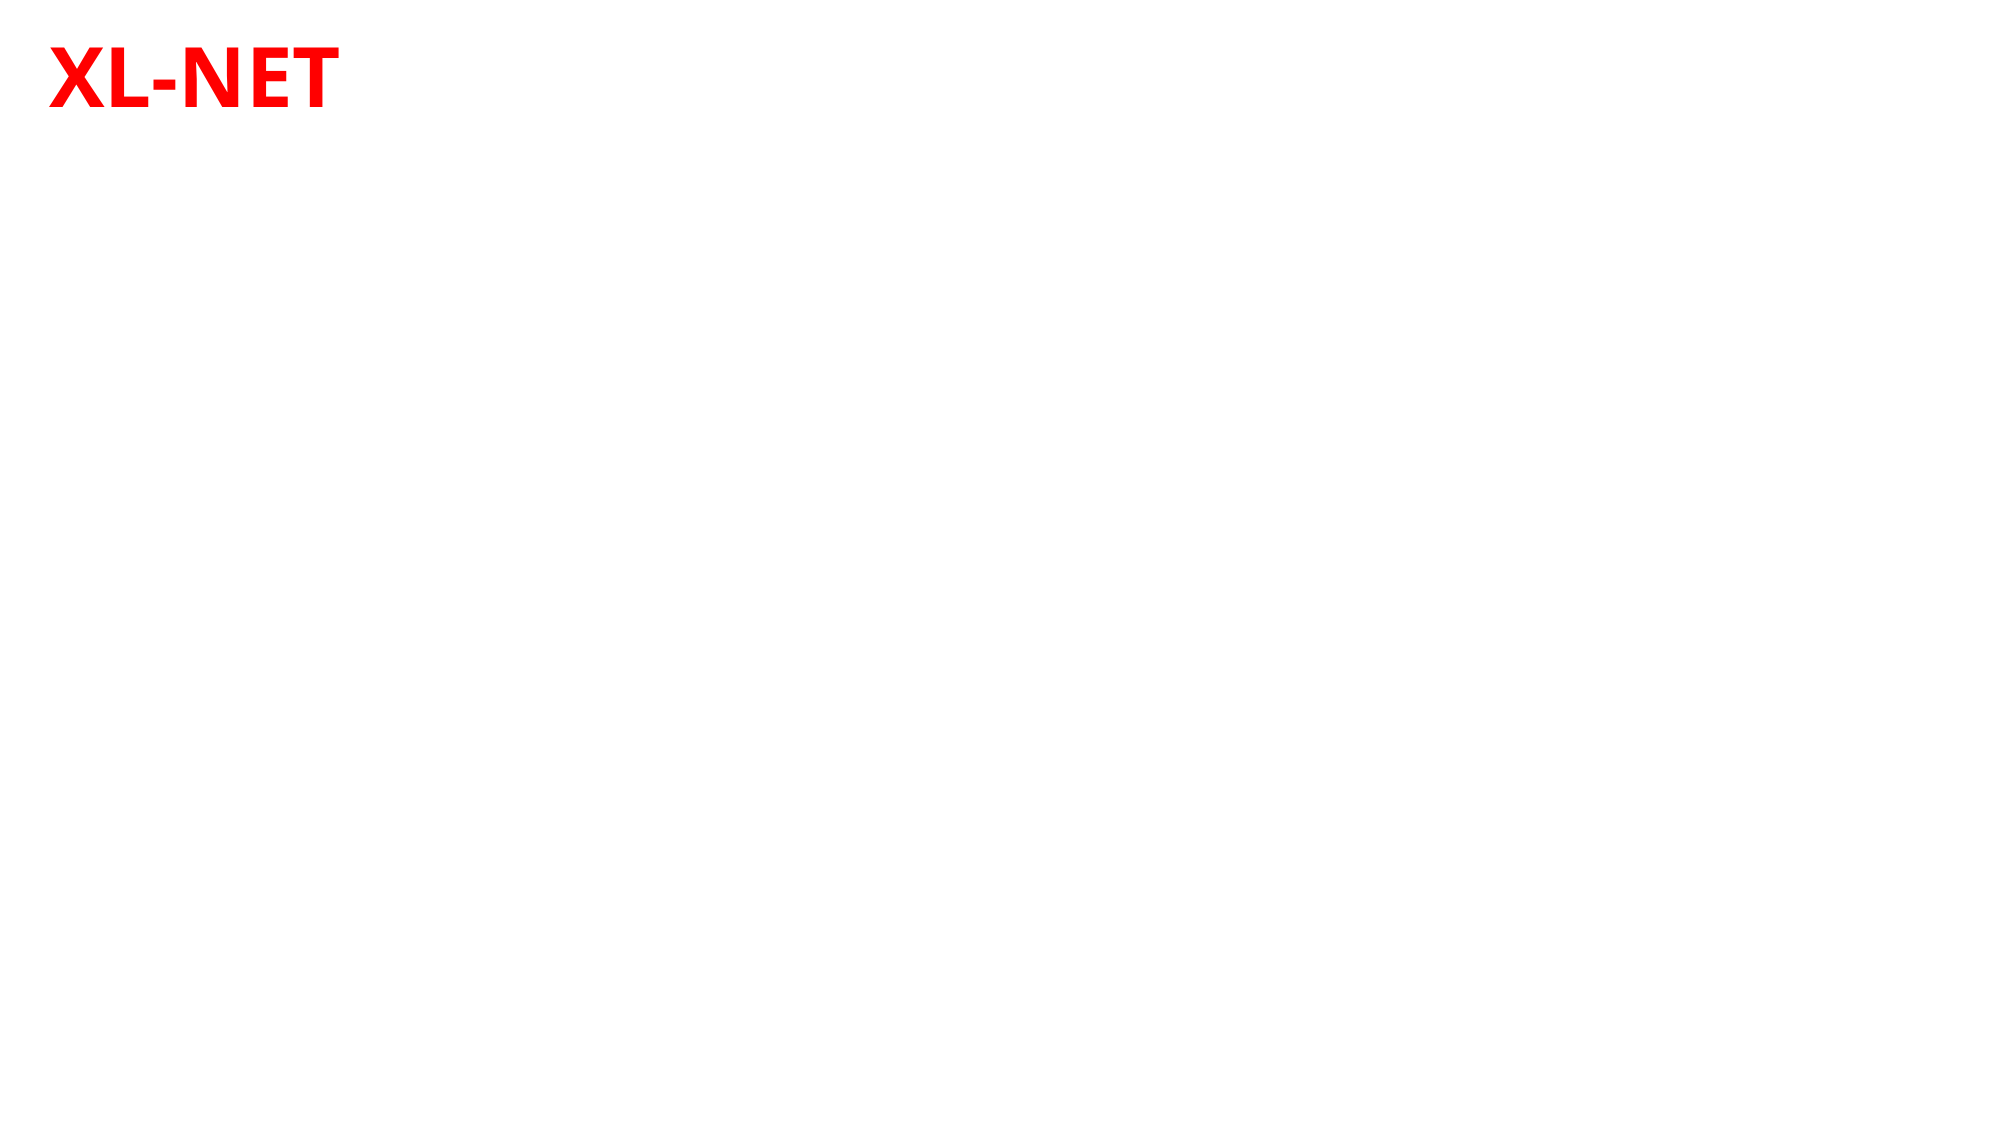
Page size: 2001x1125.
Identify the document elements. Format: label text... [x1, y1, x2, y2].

text_box XL-NET [34, 17, 542, 132]
